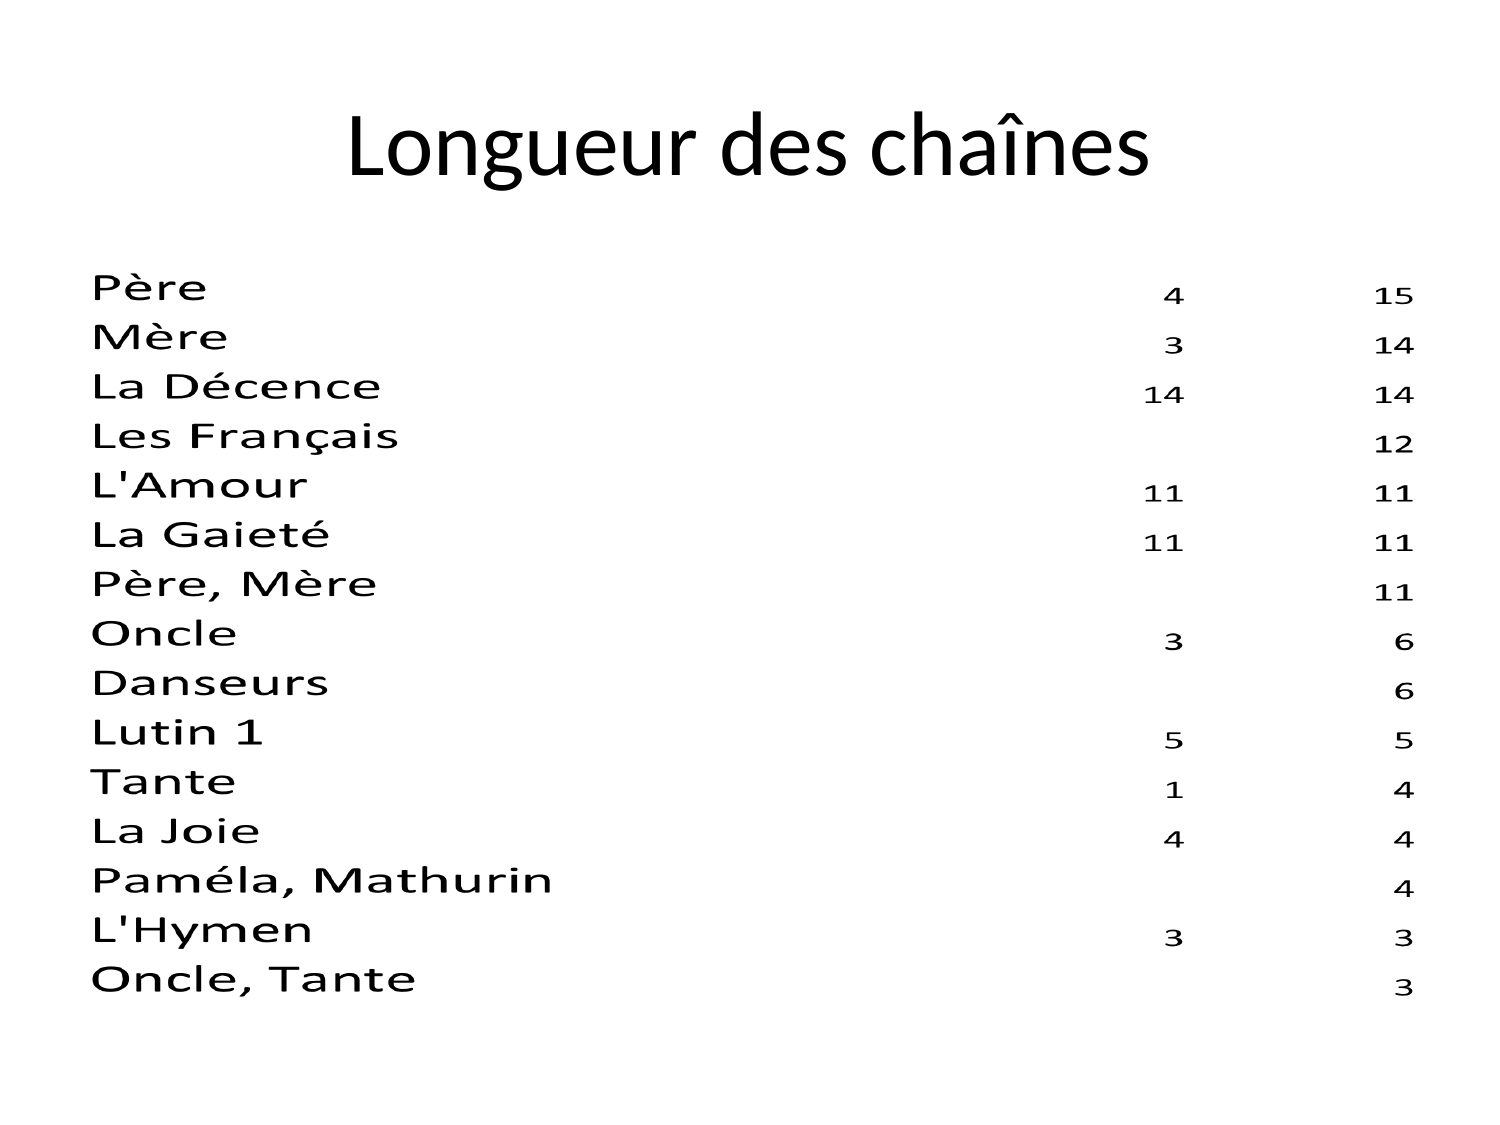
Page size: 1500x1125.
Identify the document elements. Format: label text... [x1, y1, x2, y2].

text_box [74, 262, 1426, 1006]
title Longueur des chaînes [75, 45, 1425, 233]
